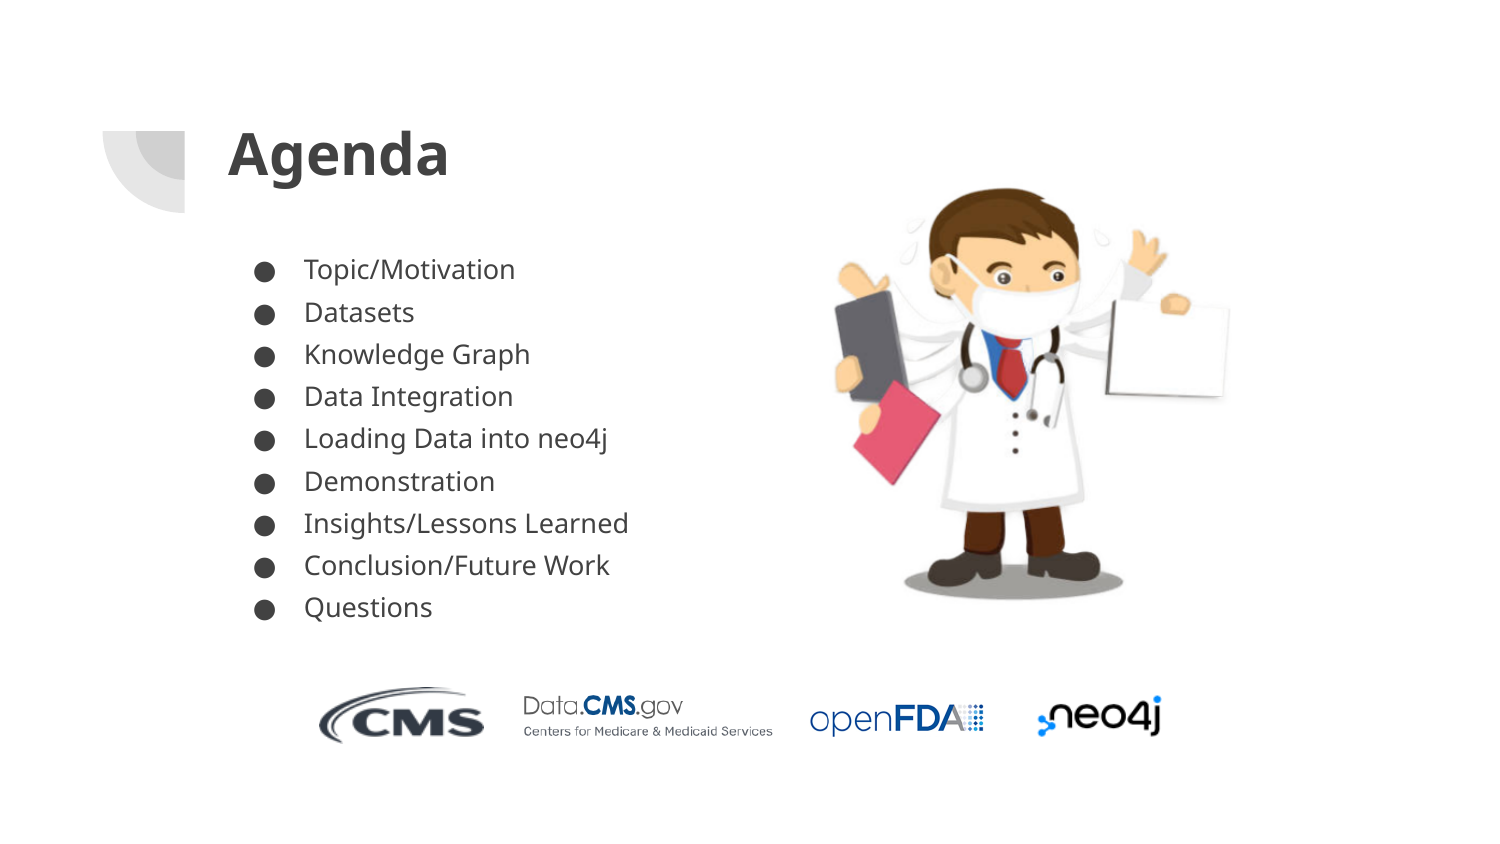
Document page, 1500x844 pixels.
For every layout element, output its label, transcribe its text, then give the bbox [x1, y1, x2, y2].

picture [794, 687, 997, 744]
picture [686, 154, 1346, 622]
picture [518, 687, 786, 744]
picture [1016, 680, 1181, 750]
picture [319, 687, 484, 744]
list Topic/Motivation Datasets Knowledge Graph Data Integration Loading Data into neo4j Demonstration Insights/Lessons Learned Conclusion/Future Work Questions [213, 230, 1368, 744]
title Agenda [213, 98, 1368, 230]
